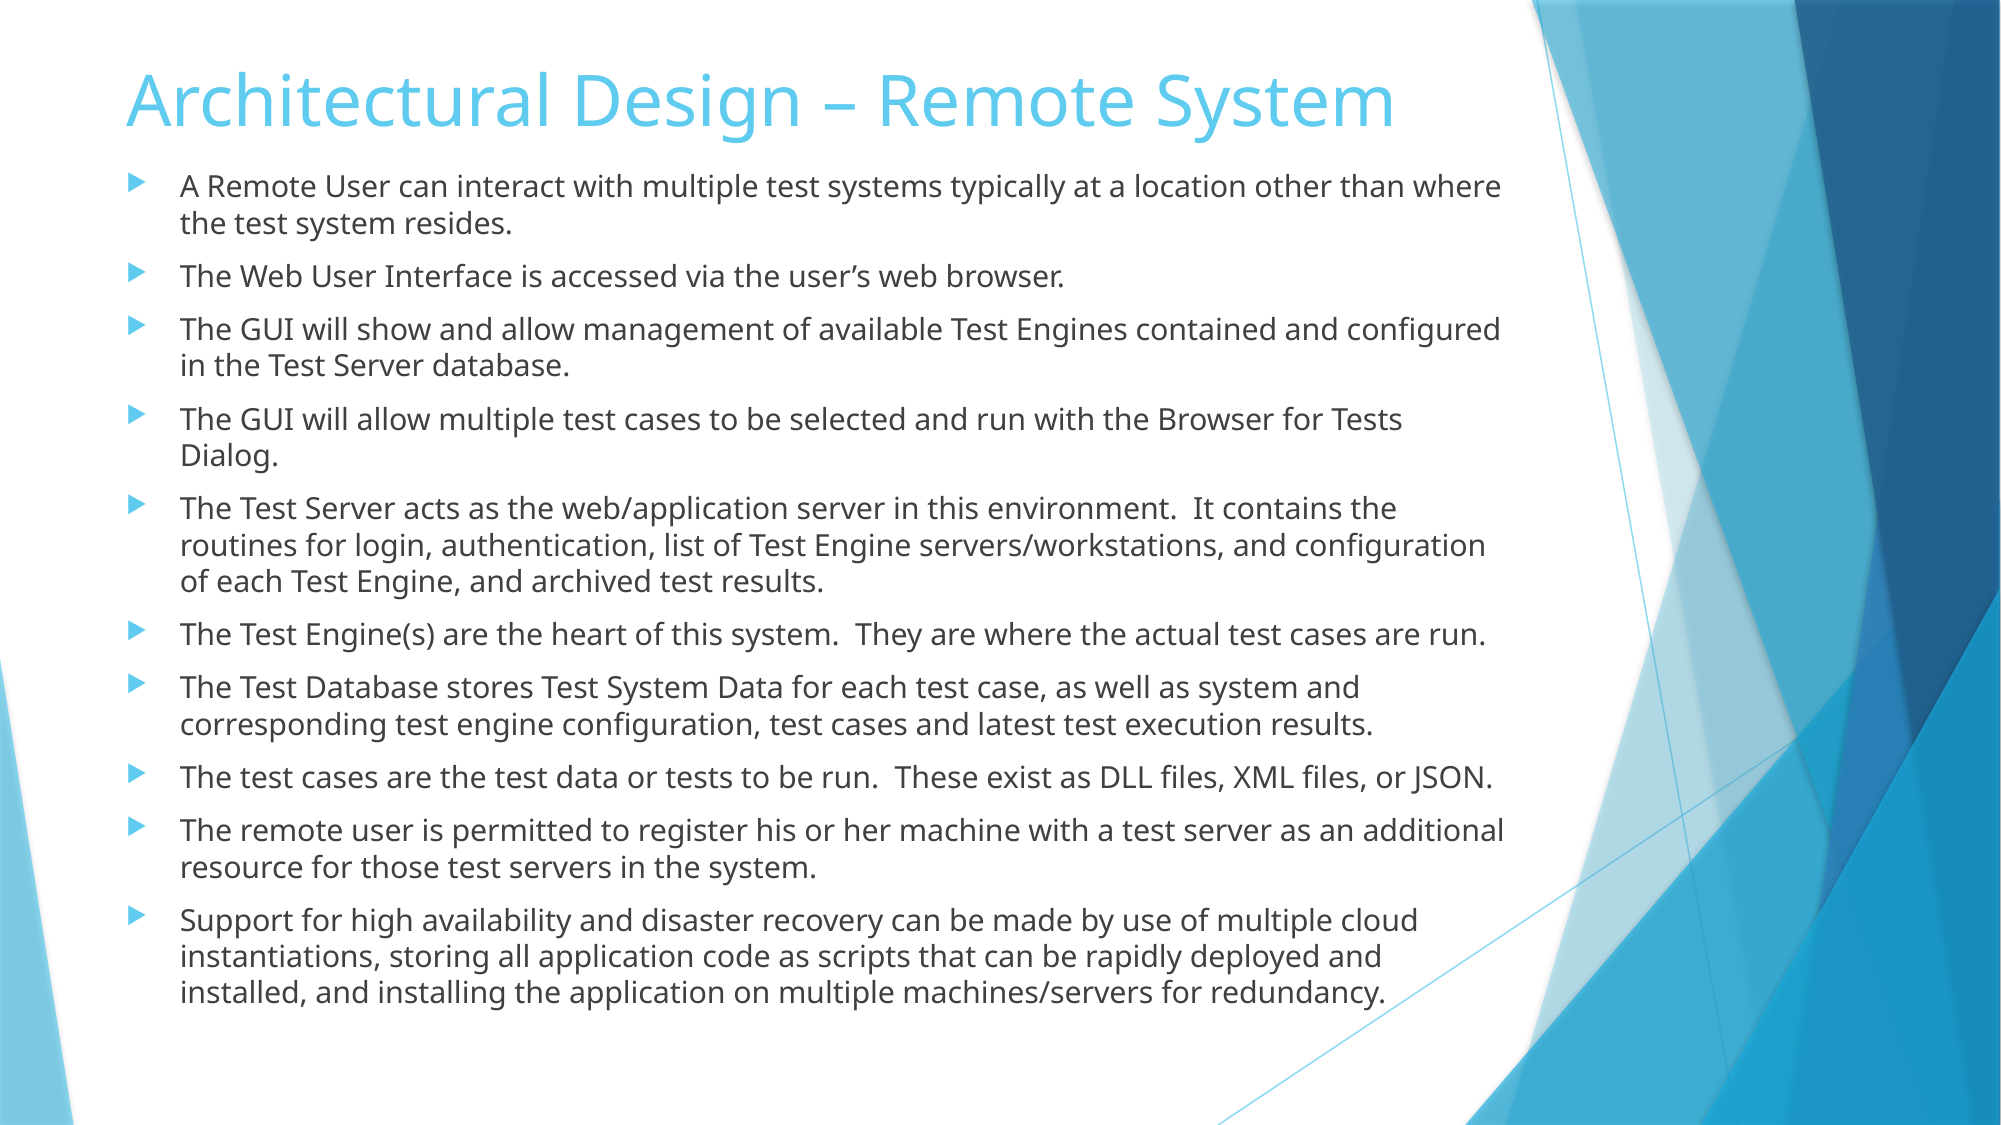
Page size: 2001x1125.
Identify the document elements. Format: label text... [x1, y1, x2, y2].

list A Remote User can interact with multiple test systems typically at a location other than where the test system resides. The Web User Interface is accessed via the user’s web browser. The GUI will show and allow management of available Test Engines contained and configured in the Test Server database. The GUI will allow multiple test cases to be selected and run with the Browser for Tests Dialog. The Test Server acts as the web/application server in this environment. It contains the routines for login, authentication, list of Test Engine servers/workstations, and configuration of each Test Engine, and archived test results. The Test Engine(s) are the heart of this system. They are where the actual test cases are run. The Test Database stores Test System Data for each test case, as well as system and corresponding test engine configuration, test cases and latest test execution results. The test cases are the test data or tests to be run. These exist as DLL files, XML files, or JSON. The remote user is permitted to register his or her machine with a test server as an additional resource for those test servers in the system. Support for high availability and disaster recovery can be made by use of multiple cloud instantiations, storing all application code as scripts that can be rapidly deployed and installed, and installing the application on multiple machines/servers for redundancy. [111, 159, 1522, 1096]
title Architectural Design – Remote System [111, 47, 1522, 149]
